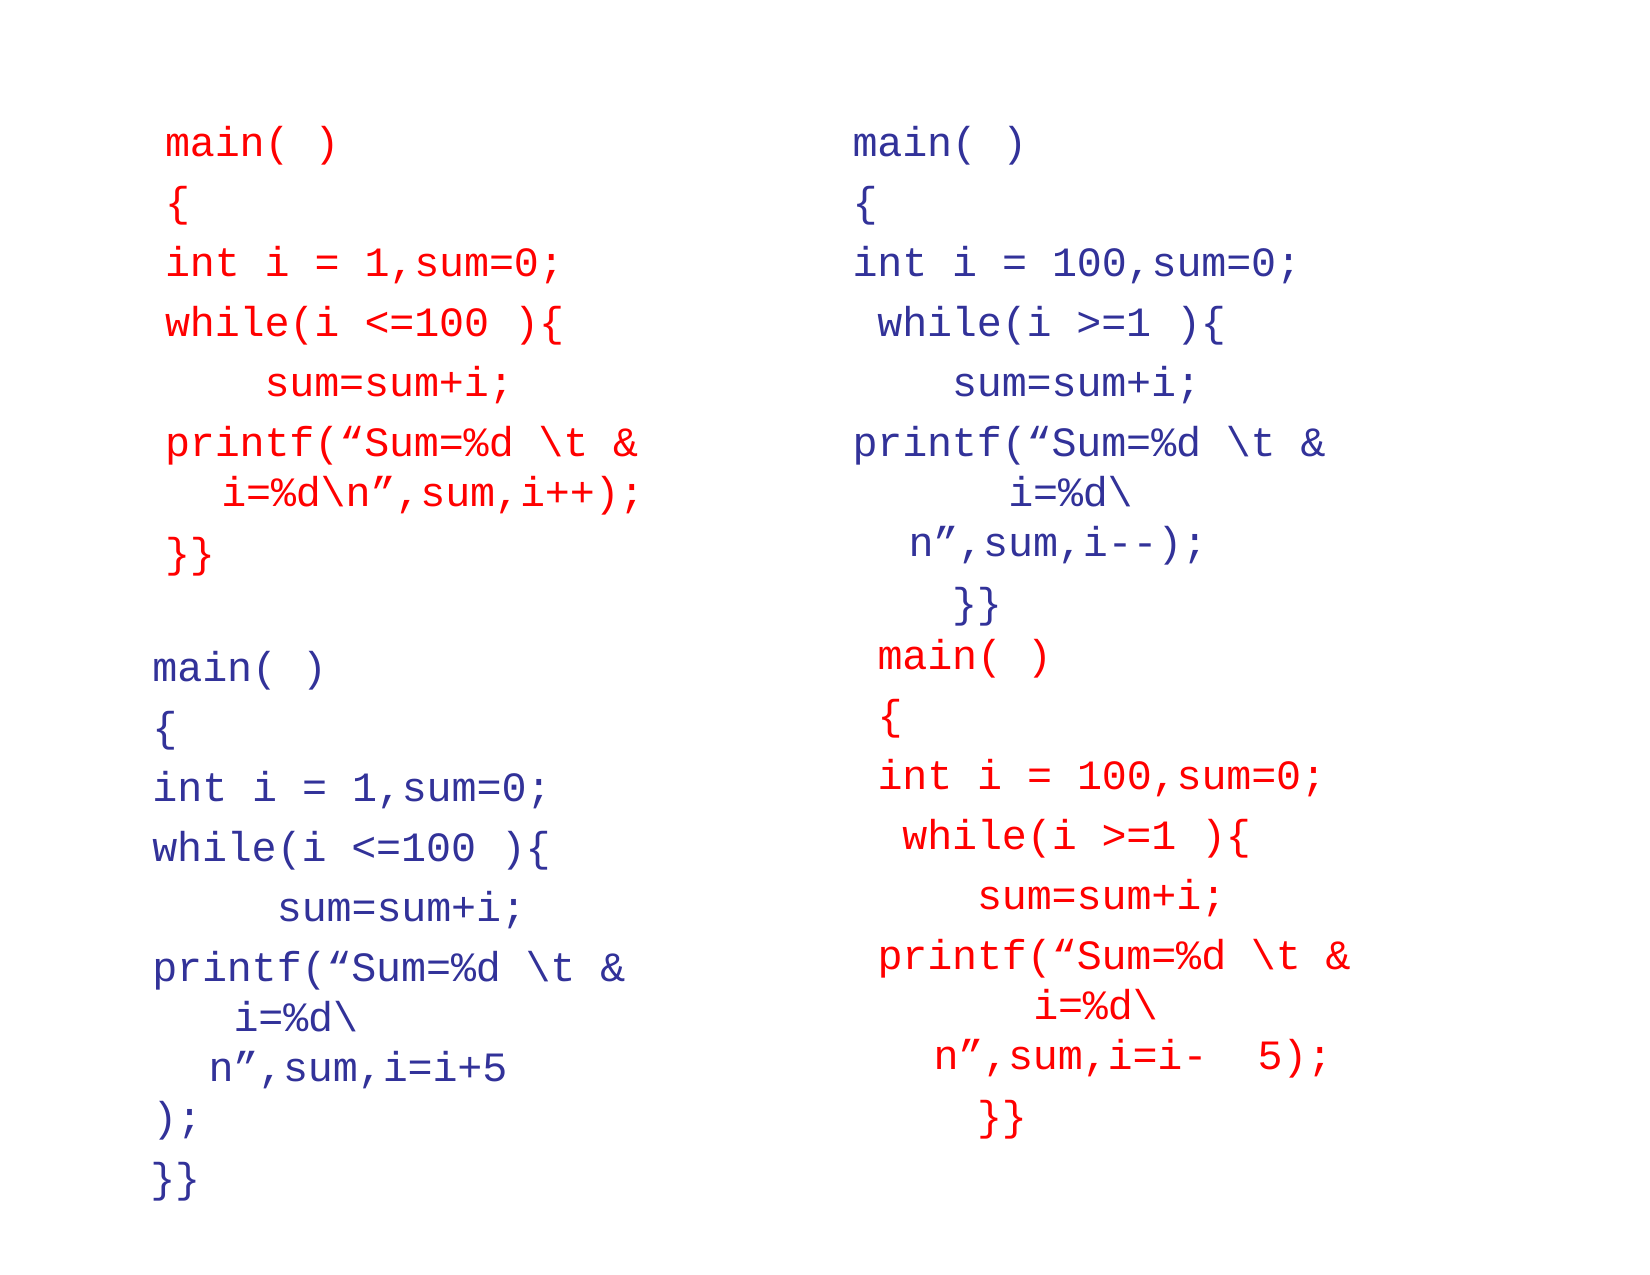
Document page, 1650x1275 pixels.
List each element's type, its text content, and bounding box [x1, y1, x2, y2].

text_box }} [162, 523, 218, 576]
text_box main( ) { int i = 100,sum=0; while(i >=1 ){ sum=sum+i; printf(“Sum=%d \t & i=%d\n”,sum,i=i- 5); }} [875, 615, 1355, 1139]
text_box main( ) { int i = 1,sum=0; [150, 627, 555, 807]
text_box i=%d\n”,sum,i++); [219, 462, 649, 515]
text_box while(i <=100 ){ sum=sum+i; printf(“Sum=%d \t & i=%d\n”,sum,i=i+5 ); }} [150, 807, 636, 1201]
text_box main( ) { int i = 1,sum=0; <=100 ){ [162, 102, 567, 342]
text_box main( ) { int i = 100,sum=0; while(i >=1 ){ sum=sum+i; printf(“Sum=%d \t & i=%d\n”,sum,i--); }} [850, 102, 1336, 626]
text_box sum=sum+i; printf(“Sum=%d \t & [162, 342, 642, 465]
